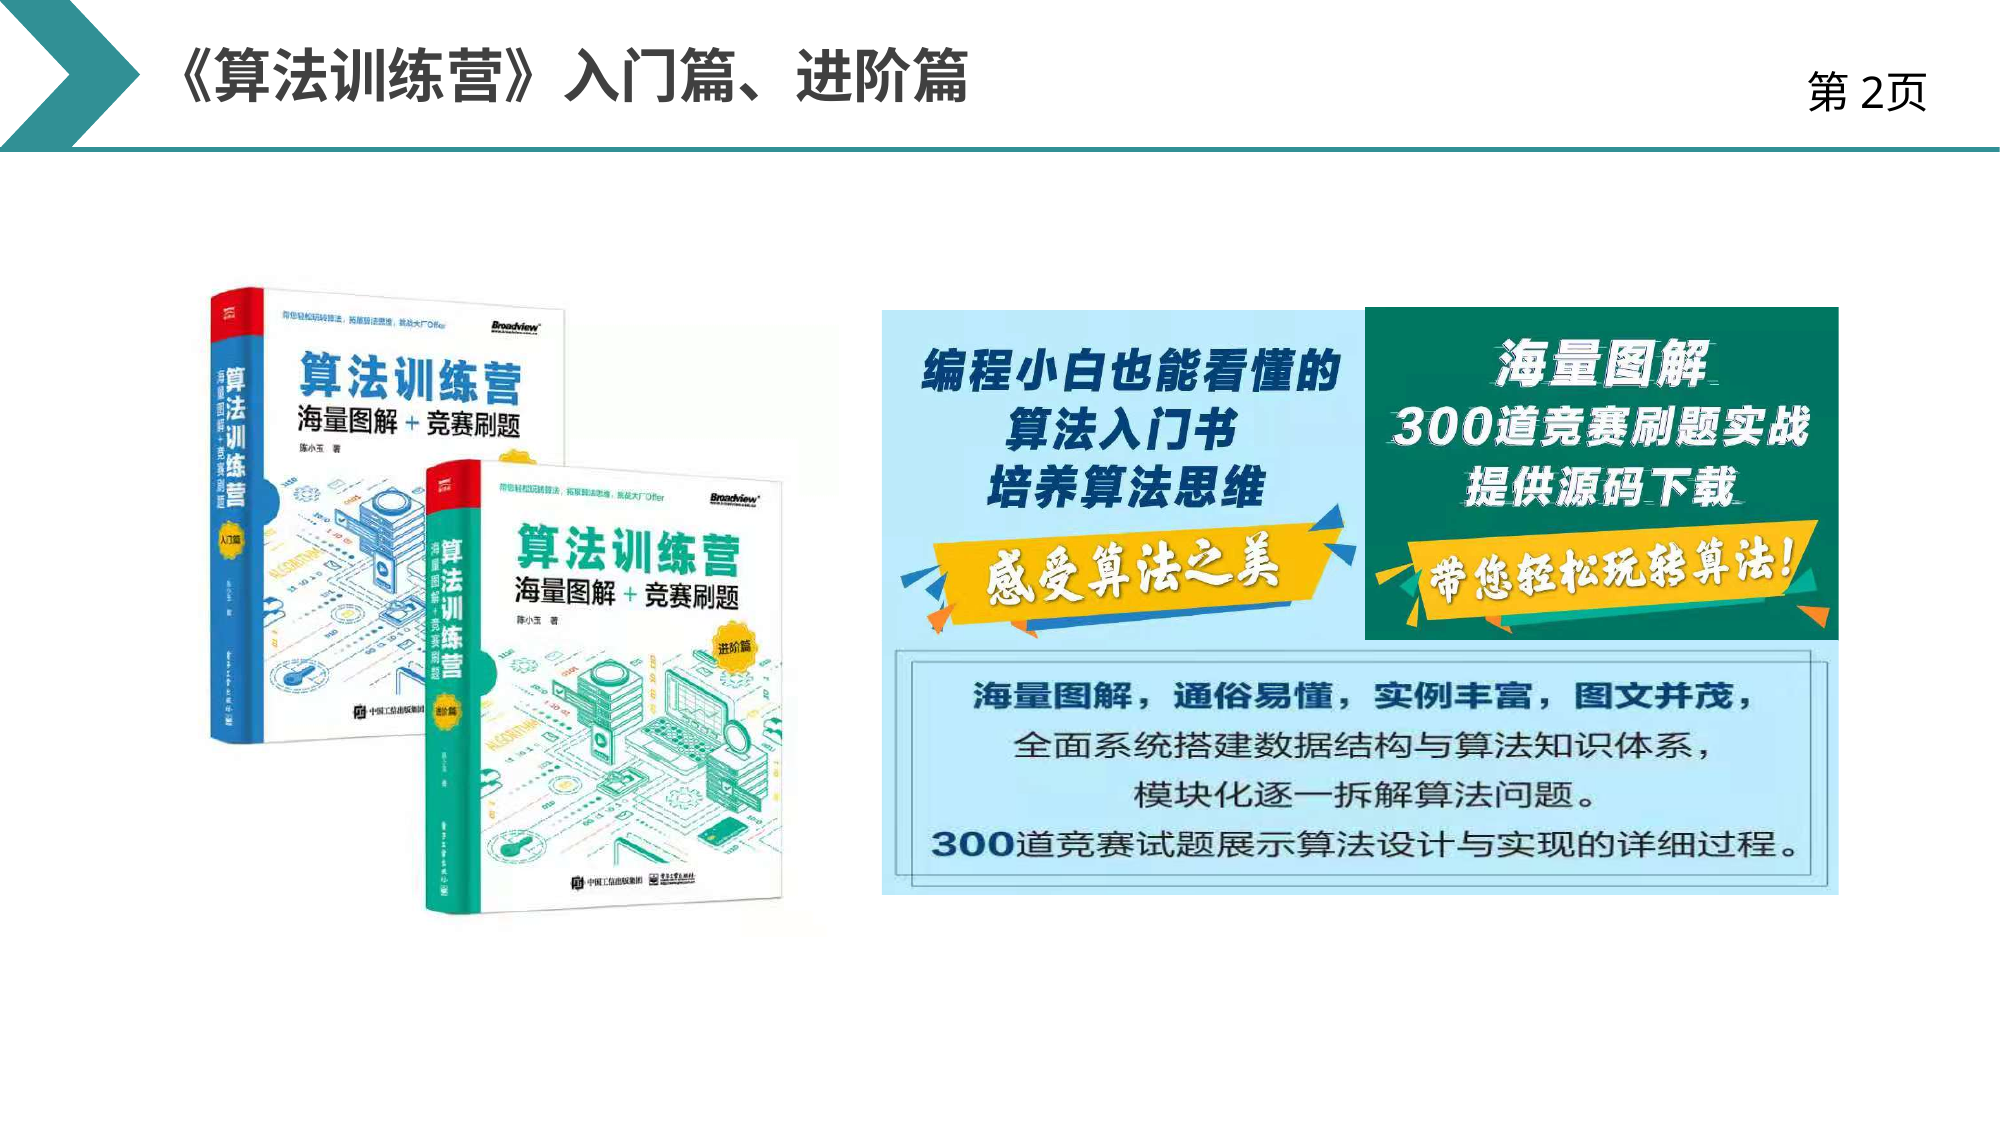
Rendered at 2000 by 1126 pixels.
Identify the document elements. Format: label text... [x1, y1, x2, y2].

picture [169, 267, 839, 937]
text_box 《算法训练营》入门篇、进阶篇 [140, 31, 1000, 117]
text_box [0, 0, 140, 148]
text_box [881, 307, 1839, 895]
